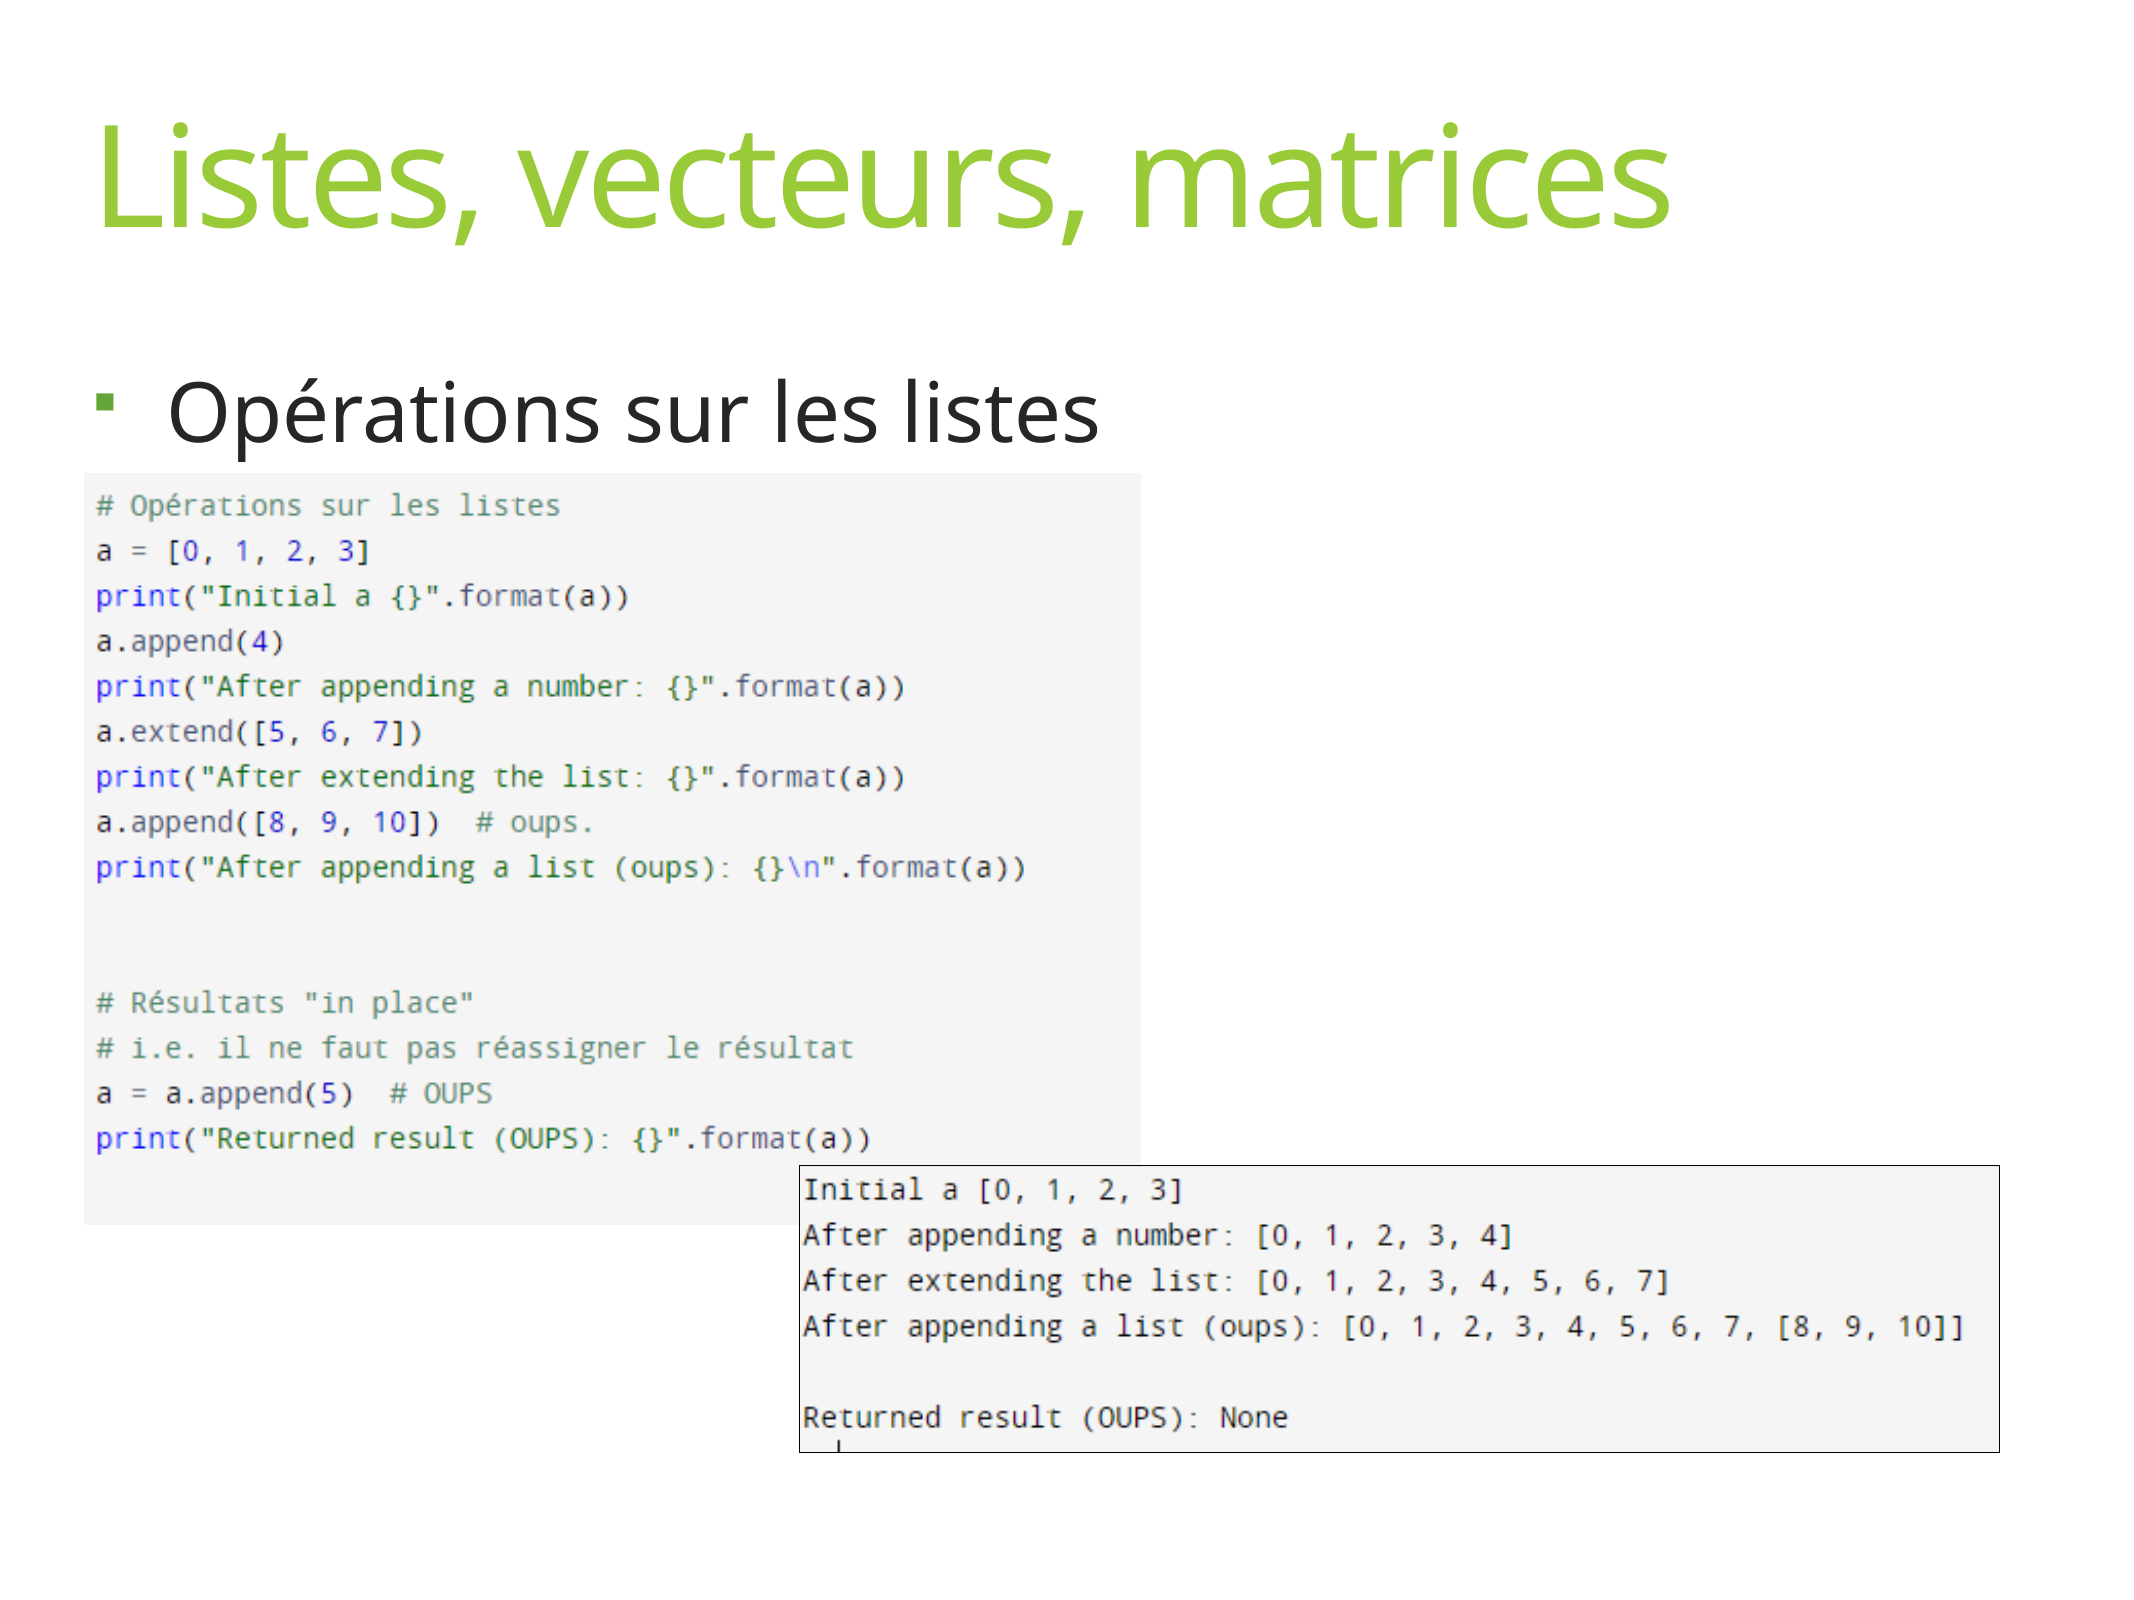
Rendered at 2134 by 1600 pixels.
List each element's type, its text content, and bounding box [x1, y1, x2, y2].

picture [83, 472, 2001, 1453]
title Listes, vecteurs, matrices [76, 83, 2000, 280]
list Opérations sur les listes [76, 367, 2000, 1344]
